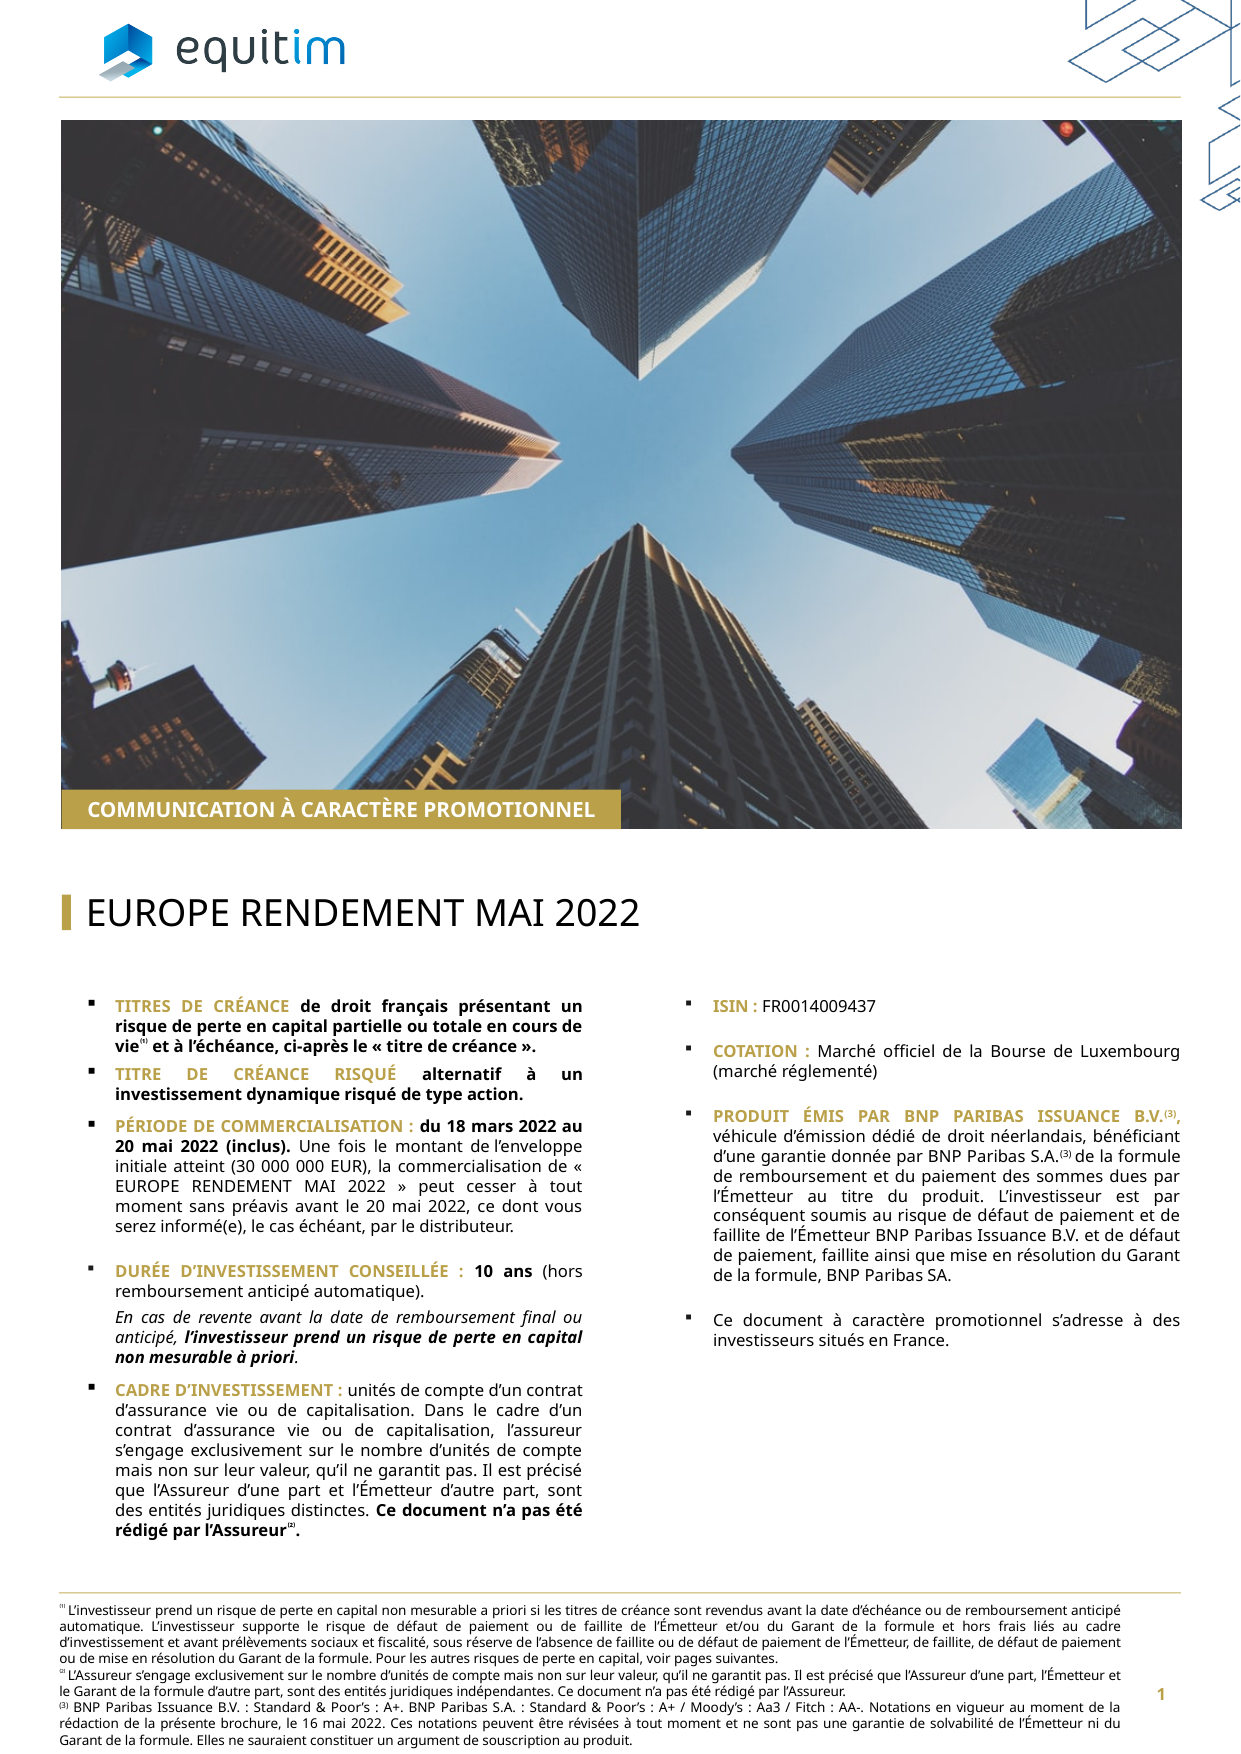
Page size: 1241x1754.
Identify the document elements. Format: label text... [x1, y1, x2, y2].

picture [61, 0, 1241, 829]
text_box ⁽¹⁾ L’investisseur prend un risque de perte en capital non mesurable a priori si les titres de créance sont revendus avant la date d’échéance ou de remboursement anticipé automatique. L’investisseur supporte le risque de défaut de paiement ou de faillite de l’Émetteur et/ou du Garant de la formule et hors frais liés au cadre d’investissement et avant prélèvements sociaux et fiscalité, sous réserve de l’absence de faillite ou de défaut de paiement de l’Émetteur, de faillite, de défaut de paiement ou de mise en résolution du Garant de la formule. Pour les autres risques de perte en capital, voir pages suivantes. ⁽²⁾ L’Assureur s’engage exclusivement sur le nombre d’unités de compte mais non sur leur valeur, qu’il ne garantit pas. Il est précisé que l’Assureur d’une part, l’Émetteur et le Garant de la formule d’autre part, sont des entités juridiques indépendantes. Ce document n’a pas été rédigé par l’Assureur. (3) BNP Paribas Issuance B.V. : Standard & Poor’s : A+. BNP Paribas S.A. : Standard & Poor’s : A+ / Moody’s : Aa3 / Fitch : AA-. Notations en vigueur au moment de la rédaction de la présente brochure, le 16 mai 2022. Ces notations peuvent être révisées à tout moment et ne sont pas une garantie de solvabilité de l’Émetteur ni du Garant de la formule. Elles ne sauraient constituer un argument de souscription au produit. [59, 1601, 1123, 1748]
picture [77, 3, 367, 97]
text_box Titres de créance de droit français présentant un risque de perte en capital partielle ou totale en cours de vie⁽¹⁾ et à l’échéance, ci-après le « titre de créance ». Titre de créance risqué alternatif à un investissement dynamique risqué de type action. Période de commercialisation : du 18 mars 2022 au 20 mai 2022 (inclus). Une fois le montant de l’enveloppe initiale atteint (30 000 000 EUR), la commercialisation de « EUROPE RENDEMENT MAI 2022 » peut cesser à tout moment sans préavis avant le 20 mai 2022, ce dont vous serez informé(e), le cas échéant, par le distributeur. Durée d’investissement conseillée : 10 ans (hors remboursement anticipé automatique). En cas de revente avant la date de remboursement final ou anticipé, l’investisseur prend un risque de perte en capital non mesurable à priori. Cadre d’investissement : unités de compte d’un contrat d’assurance vie ou de capitalisation. Dans le cadre d’un contrat d’assurance vie ou de capitalisation, l’assureur s’engage exclusivement sur le nombre d’unités de compte mais non sur leur valeur, qu’il ne garantit pas. Il est précisé que l’Assureur d’une part et l’Émetteur d’autre part, sont des entités juridiques distinctes. Ce document n’a pas été rédigé par l’Assureur⁽²⁾. [87, 995, 584, 1540]
text_box [61, 894, 71, 931]
slide_number 1 [1123, 1664, 1182, 1728]
text_box ISIN : FR0014009437 COTATION : Marché officiel de la Bourse de Luxembourg (marché réglementé) Produit émis par BNP Paribas Issuance B.V.(3), véhicule d’émission dédié de droit néerlandais, bénéficiant d’une garantie donnée par BNP Paribas S.A.(3) de la formule de remboursement et du paiement des sommes dues par l’Émetteur au titre du produit. L’investisseur est par conséquent soumis au risque de défaut de paiement et de faillite de l’Émetteur BNP Paribas Issuance B.V. et de défaut de paiement, faillite ainsi que mise en résolution du Garant de la formule, BNP Paribas SA. Ce document à caractère promotionnel s’adresse à des investisseurs situés en France. [684, 995, 1181, 1396]
text_box EUROPE RENDEMENT MAI 2022 [70, 856, 1132, 973]
